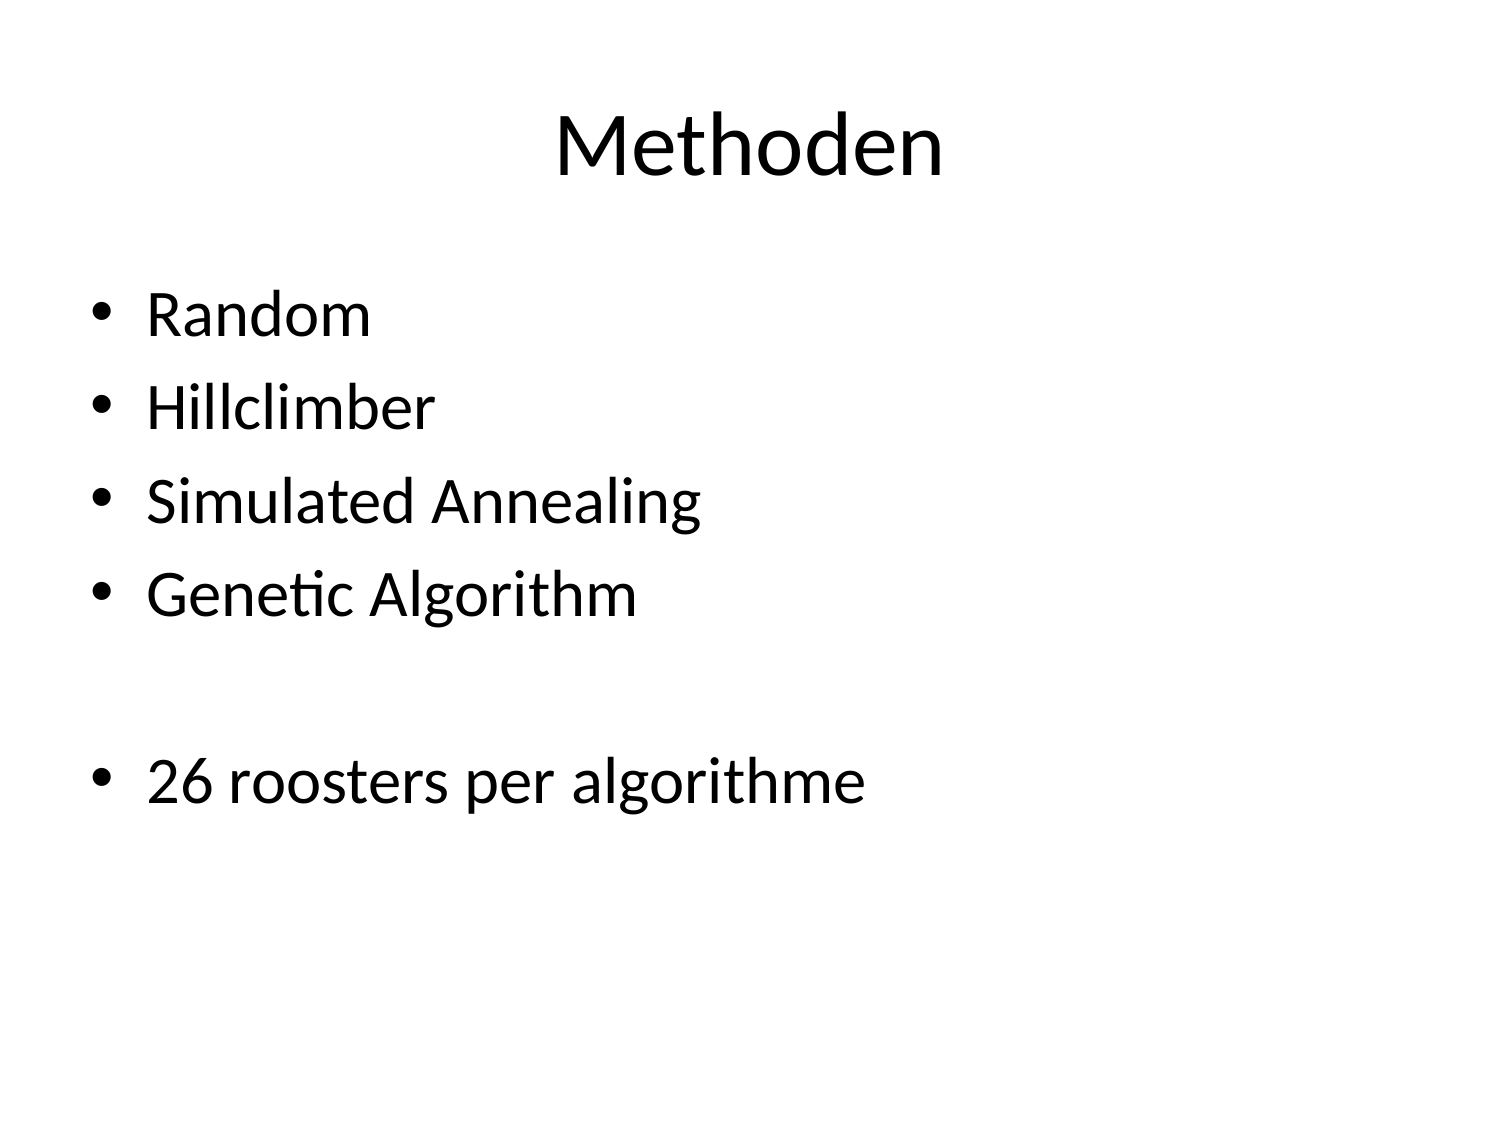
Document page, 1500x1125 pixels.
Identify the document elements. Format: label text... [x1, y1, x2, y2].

title Methoden [75, 45, 1425, 233]
list Random Hillclimber Simulated Annealing Genetic Algorithm 26 roosters per algorithme [75, 262, 1425, 1005]
